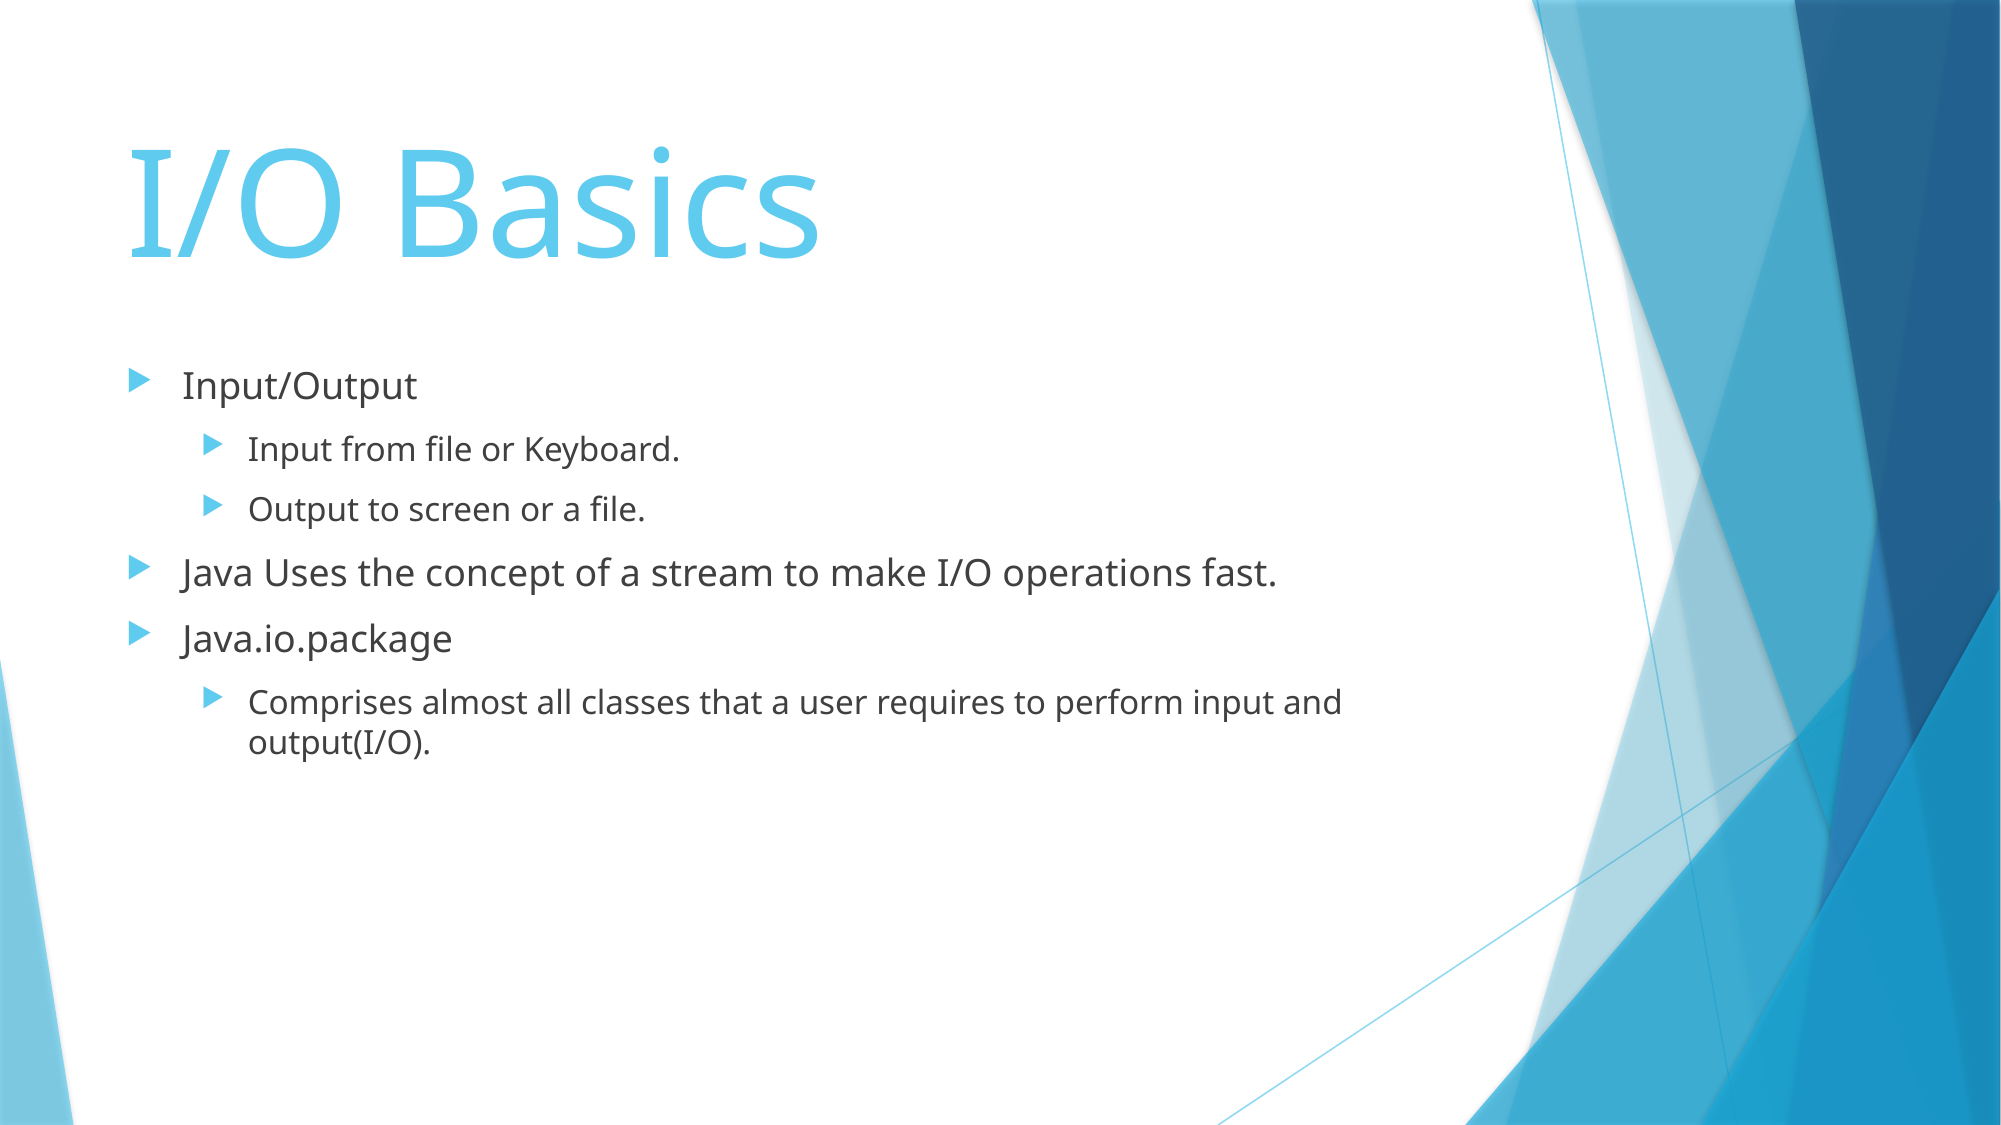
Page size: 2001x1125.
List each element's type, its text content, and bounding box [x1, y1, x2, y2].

list Input/Output Input from file or Keyboard. Output to screen or a file. Java Uses the concept of a stream to make I/O operations fast. Java.io.package Comprises almost all classes that a user requires to perform input and output(I/O). [111, 354, 1522, 992]
title I/O Basics [111, 99, 1522, 317]
